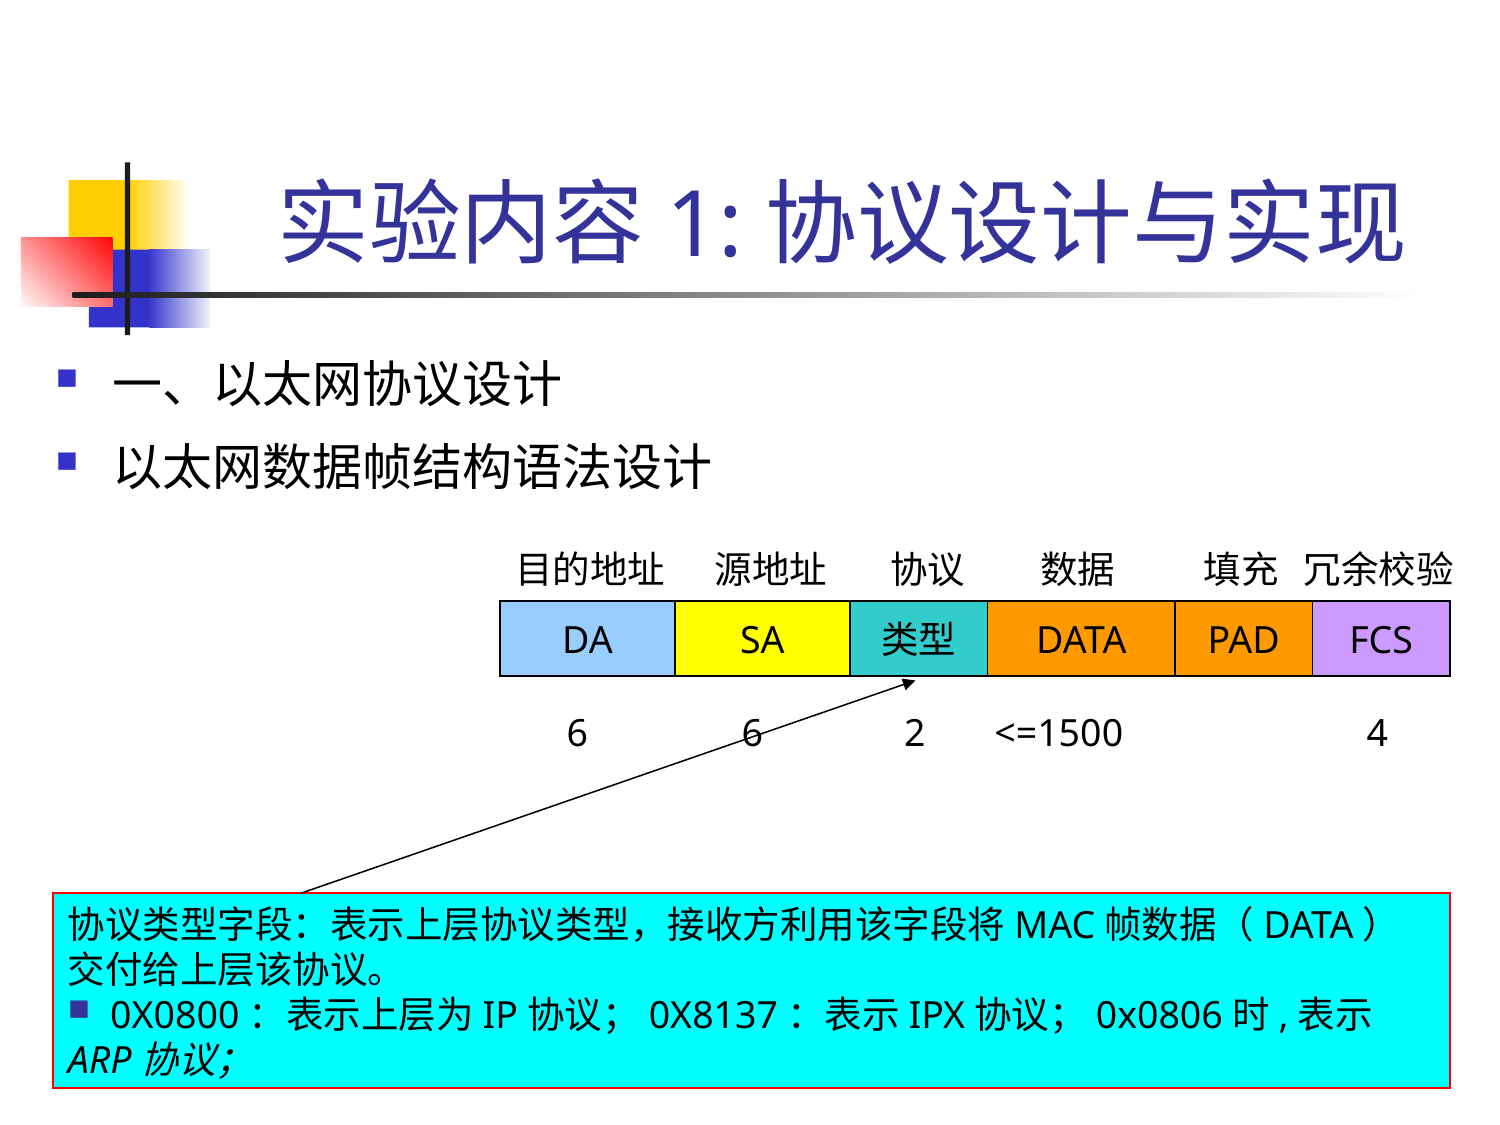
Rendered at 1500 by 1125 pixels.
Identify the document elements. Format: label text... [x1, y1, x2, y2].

title 实验内容1:协议设计与实现 [262, 112, 1436, 283]
text_box <=1500 [979, 701, 1139, 761]
text_box DATA [987, 601, 1174, 677]
text_box 类型 [849, 601, 987, 677]
text_box 协议类型字段：表示上层协议类型，接收方利用该字段将MAC帧数据（DATA）交付给上层该协议。 0X0800：表示上层为IP协议；0X8137：表示IPX协议；0x0806时,表示ARP协议； [53, 893, 1450, 1088]
text_box 冗余校验 [1289, 538, 1478, 599]
text_box 协议 [875, 538, 980, 599]
text_box [300, 678, 916, 894]
text_box 6 [551, 701, 604, 761]
text_box DA [500, 601, 675, 677]
text_box 源地址 [700, 538, 843, 599]
text_box FCS [1312, 601, 1450, 677]
text_box 一、以太网协议设计 以太网数据帧结构语法设计 [41, 333, 1436, 511]
text_box 填充 [1189, 538, 1289, 599]
text_box 6 [726, 701, 779, 745]
text_box 目的地址 [500, 538, 680, 599]
text_box 2 [889, 701, 941, 761]
text_box PAD [1174, 601, 1312, 677]
text_box 6 [726, 729, 779, 761]
text_box 4 [1351, 701, 1404, 761]
text_box SA [675, 601, 849, 677]
text_box 数据 [1025, 538, 1130, 599]
